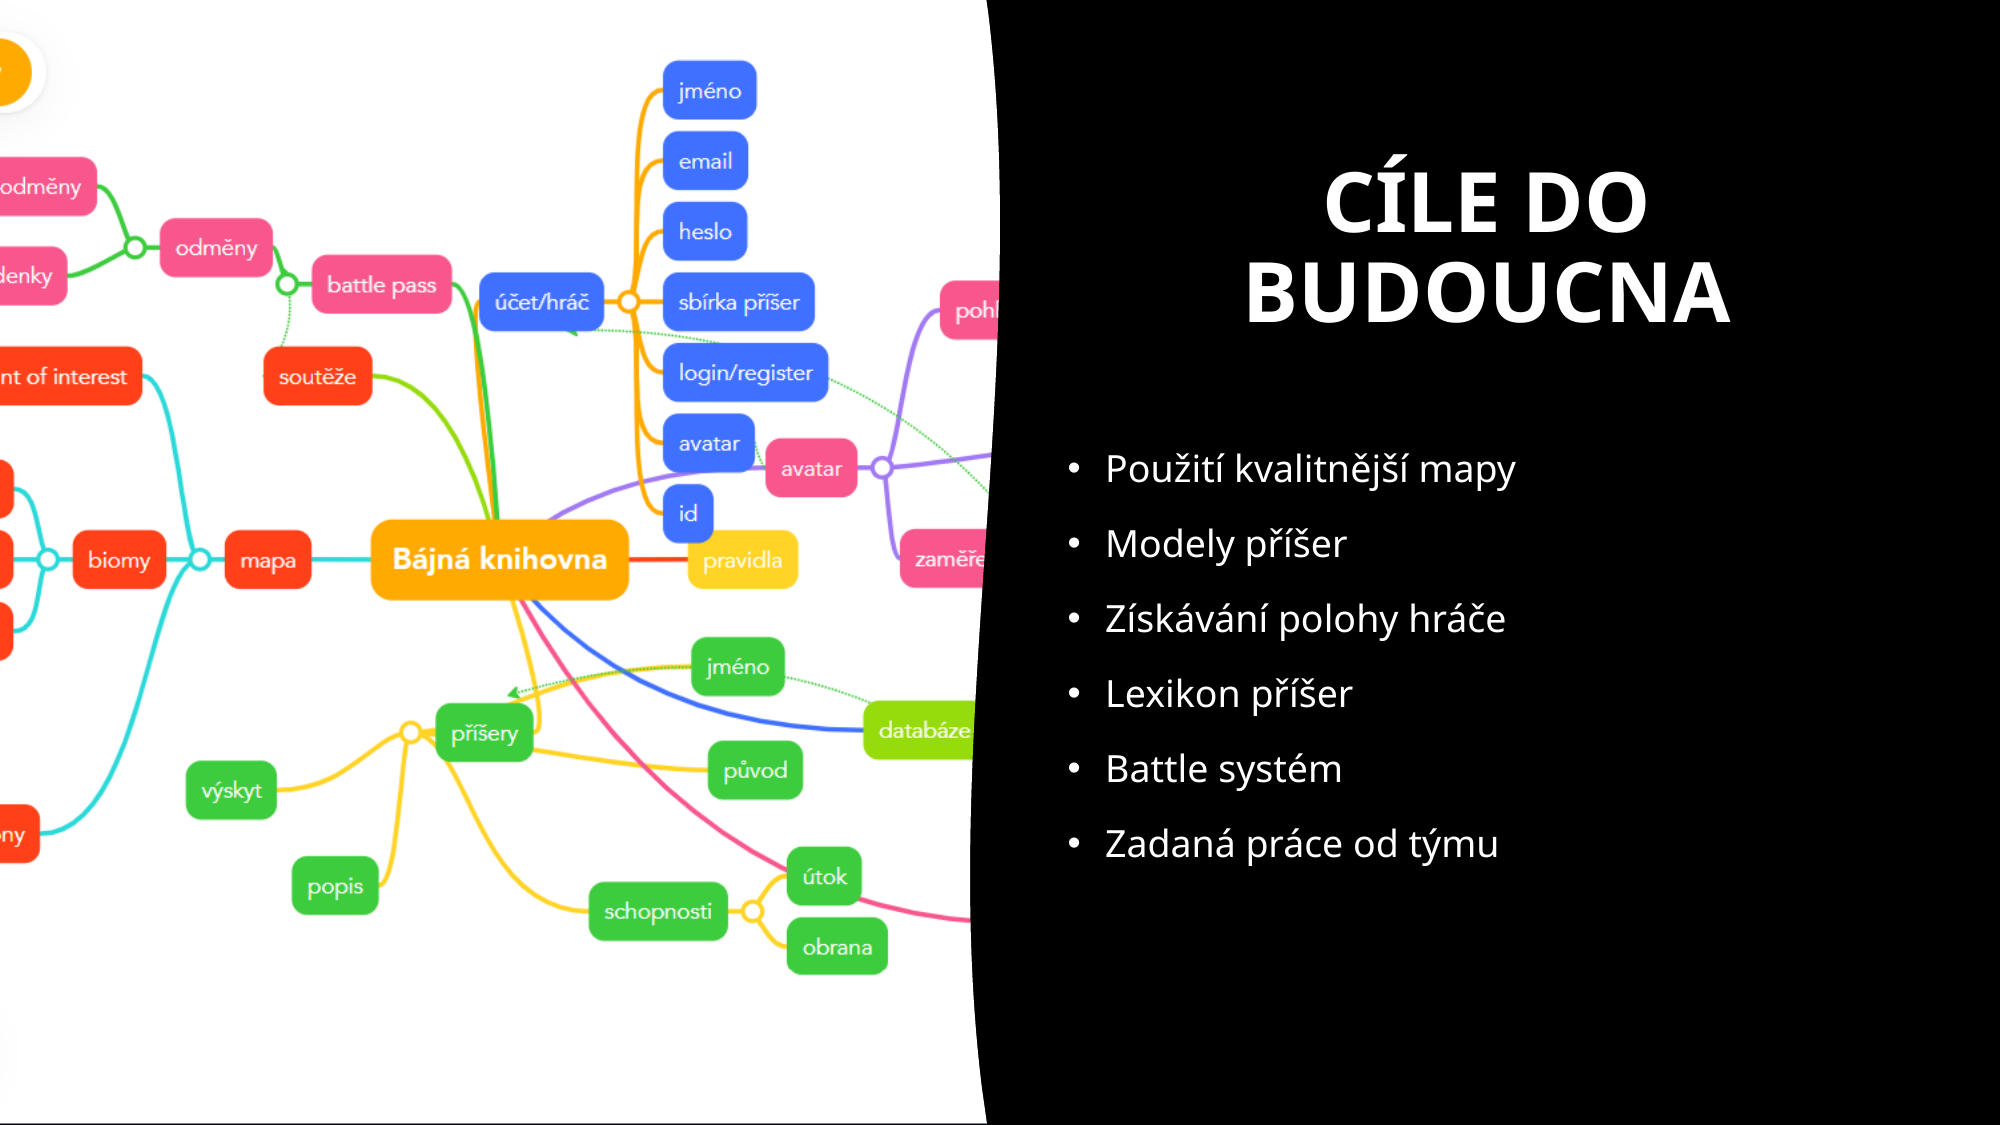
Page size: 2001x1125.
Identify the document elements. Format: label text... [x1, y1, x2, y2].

title Cíle do budoucna [1052, 80, 1921, 348]
list Použití kvalitnější mapy Modely příšer Získávání polohy hráče Lexikon příšer Battle systém Zadaná práce od týmu [1052, 428, 1921, 1045]
picture [0, 0, 1001, 1125]
